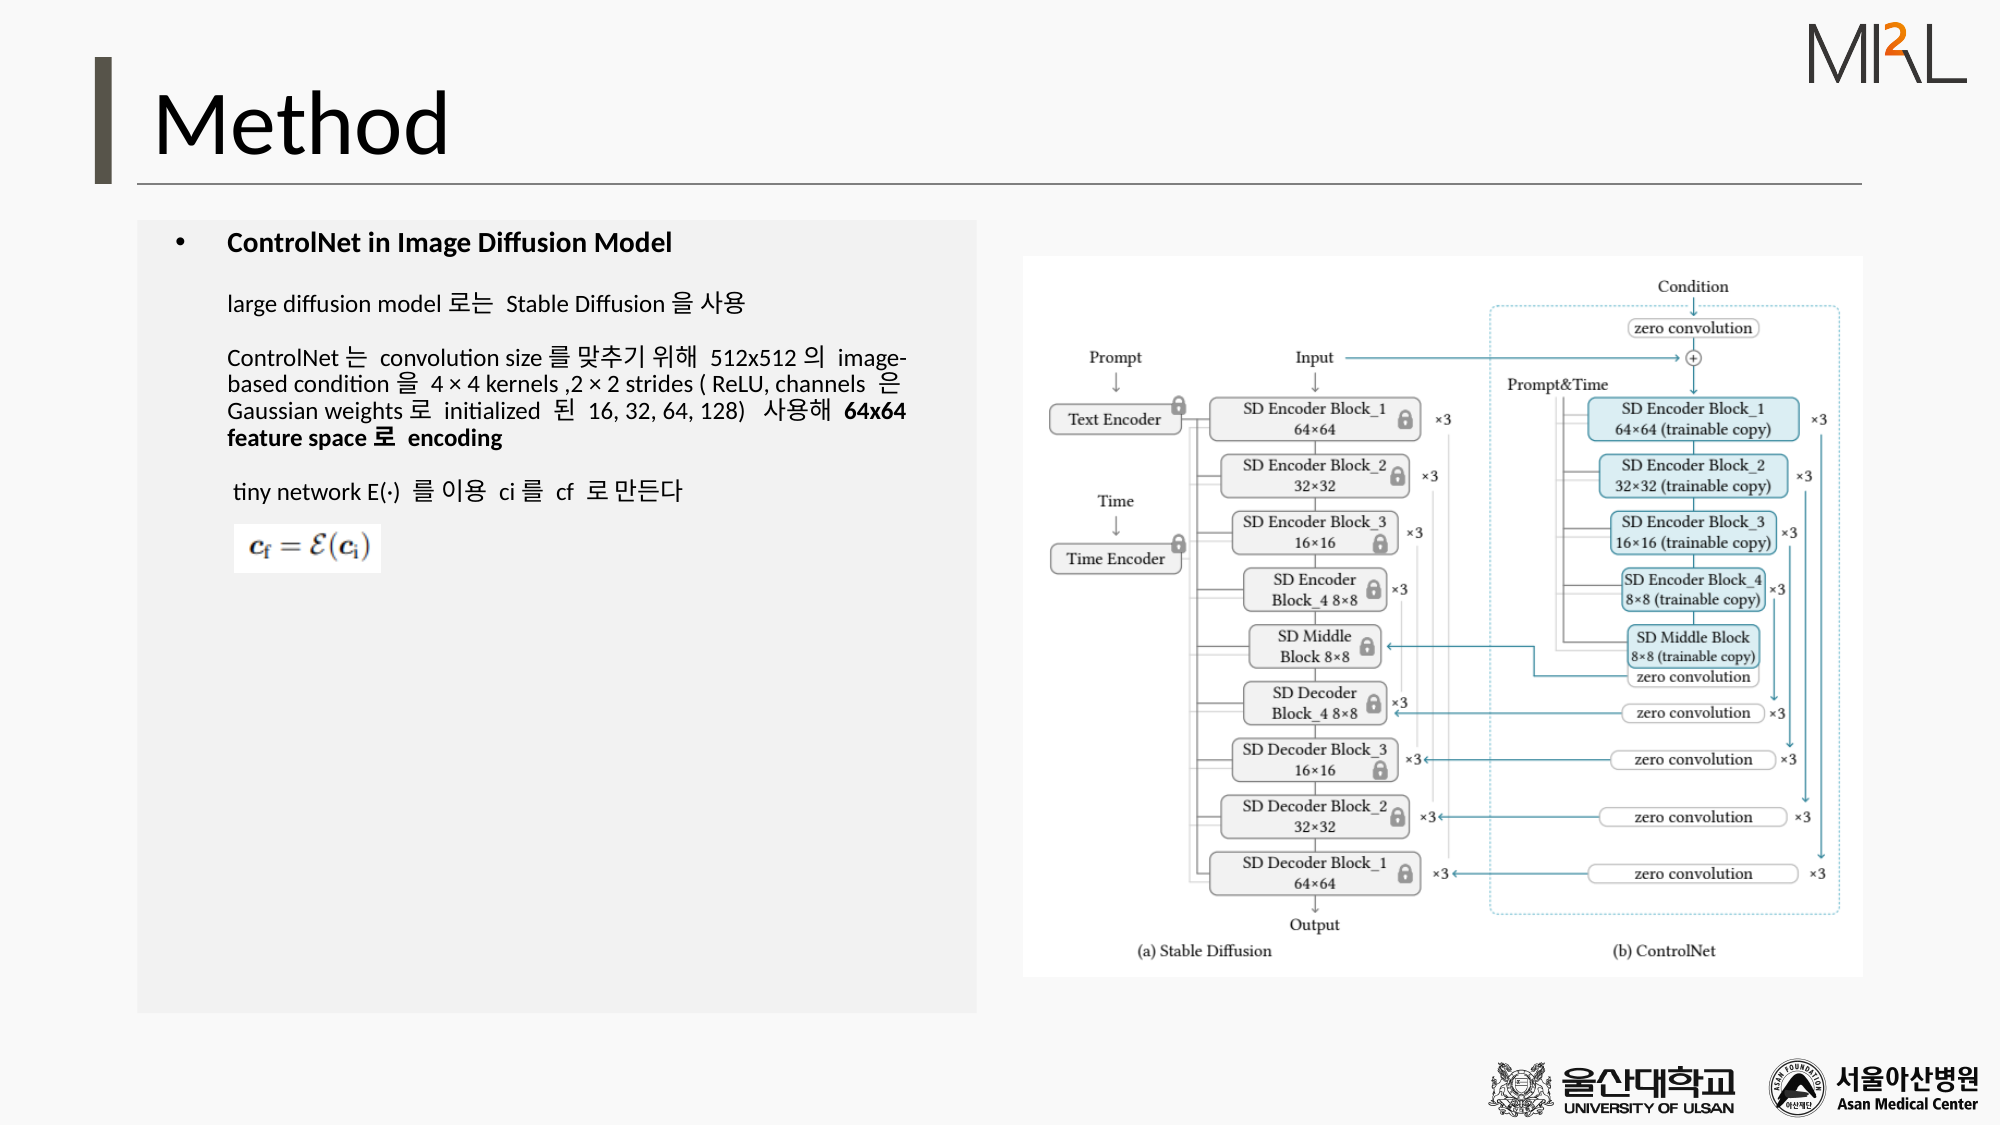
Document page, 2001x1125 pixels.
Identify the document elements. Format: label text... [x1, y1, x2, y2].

picture [1764, 1056, 1987, 1119]
title Method [137, 0, 1863, 218]
picture [1863, 22, 1967, 83]
picture [1485, 1060, 1738, 1119]
picture [233, 524, 382, 574]
picture [1022, 256, 1863, 978]
list ControlNet in Image Diffusion Model large diffusion model로는 Stable Diffusion을 사용 ControlNet는 convolution size를 맞추기 위해 512x512의 image-based condition을 4 × 4 kernels ,2 × 2 strides ( ReLU, channels 은 Gaussian weights로 initialized 된 16, 32, 64, 128) 사용해 64x64 feature space로 encoding tiny network E(·) 를 이용 ci를 cf 로 만든다 [137, 220, 977, 1014]
